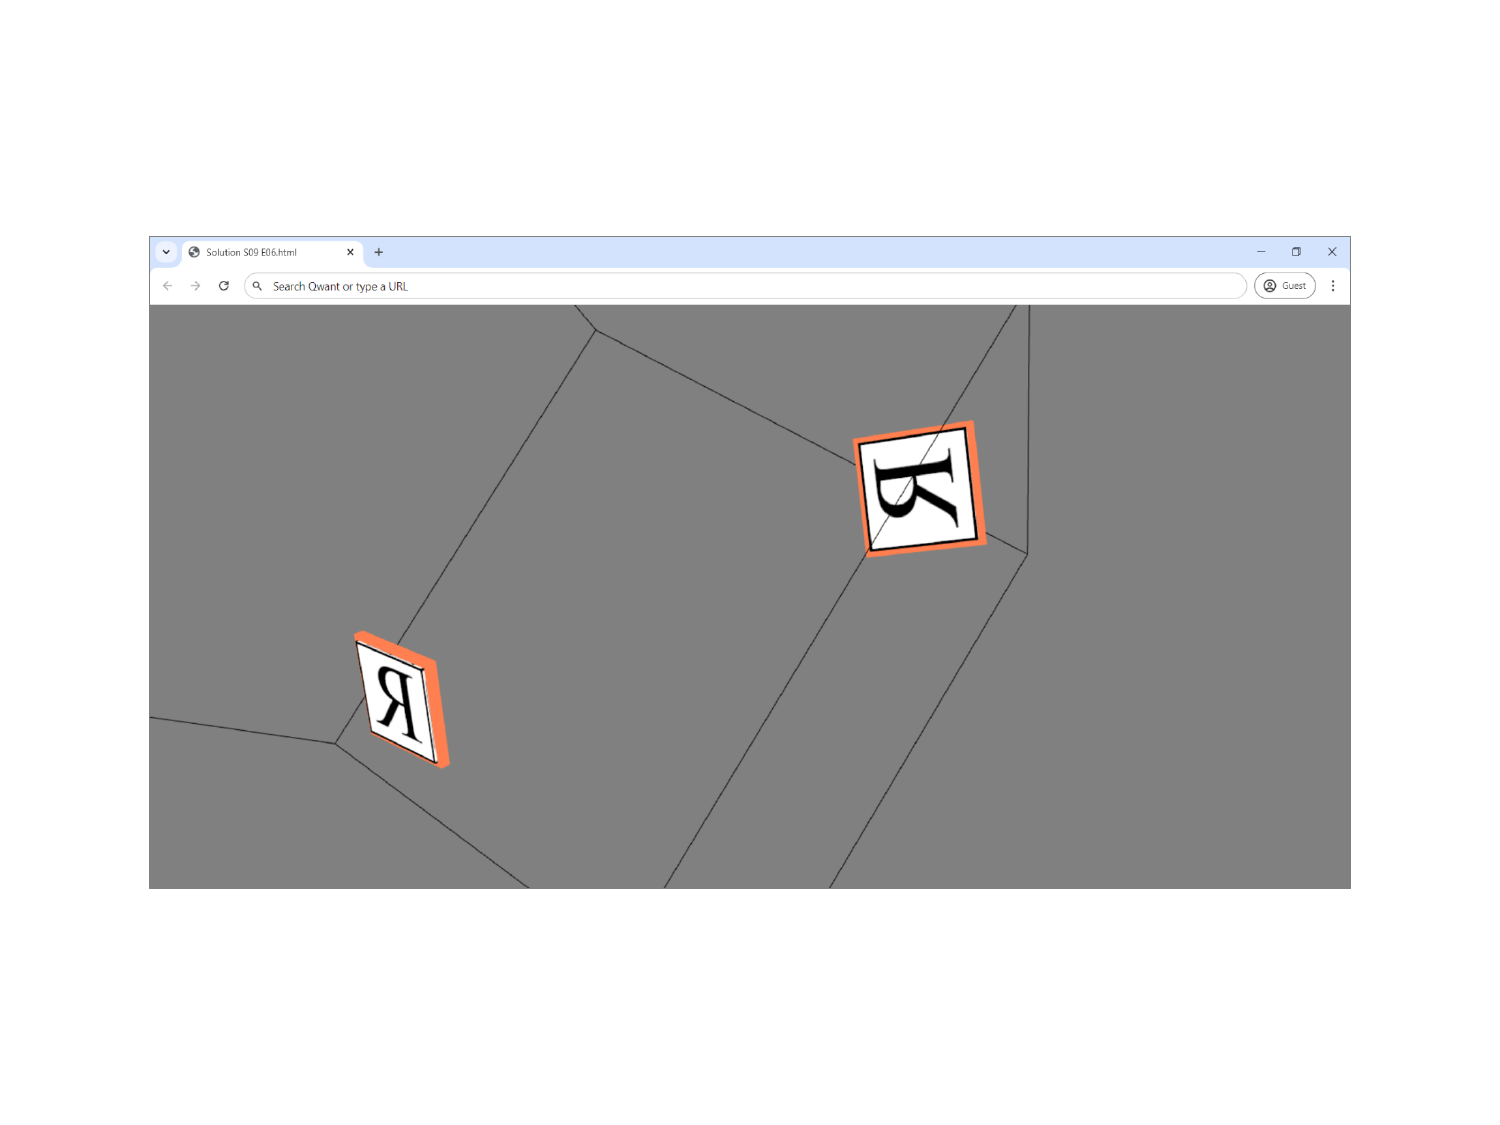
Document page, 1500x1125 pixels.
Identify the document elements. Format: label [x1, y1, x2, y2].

picture [149, 236, 1351, 889]
